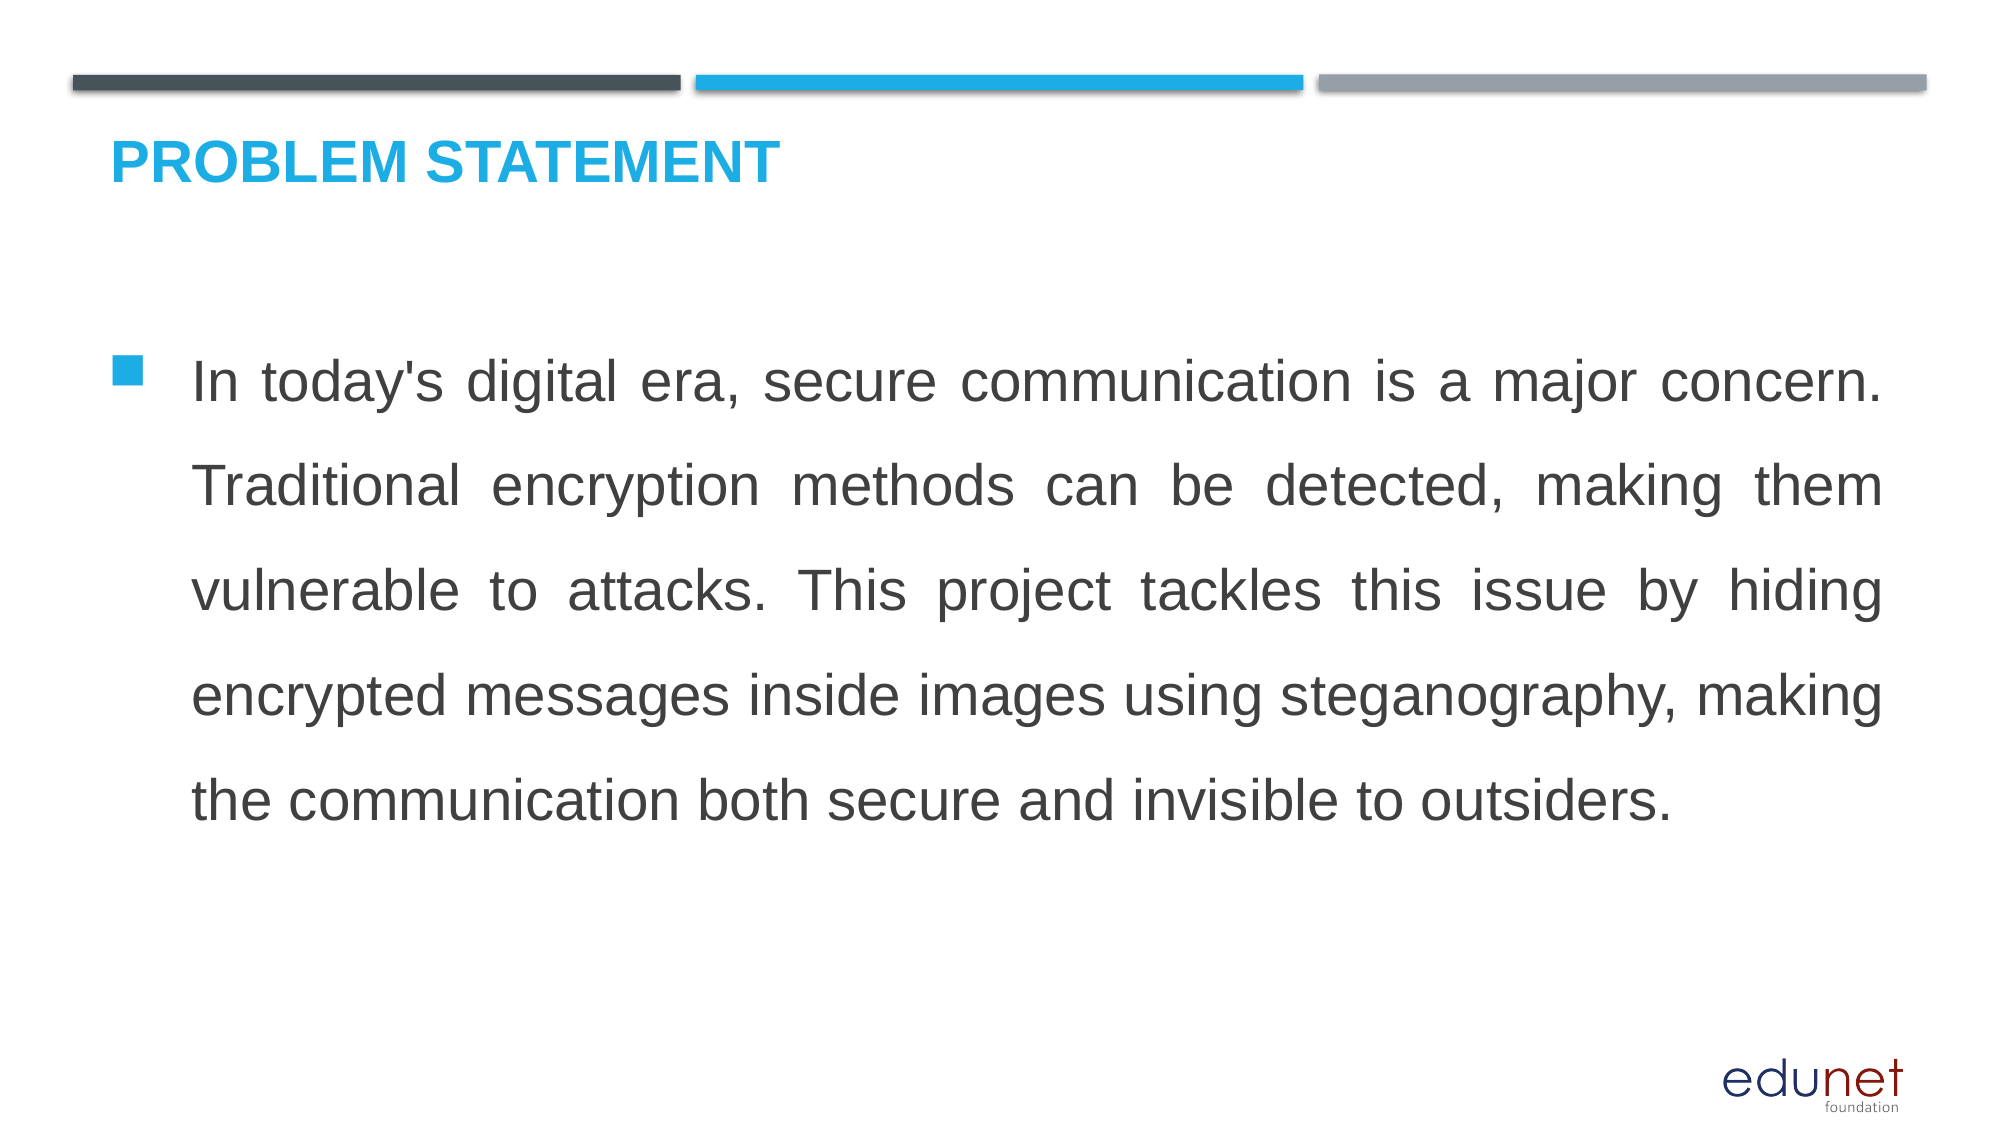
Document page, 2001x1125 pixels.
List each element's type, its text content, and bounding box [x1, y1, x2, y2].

title Problem Statement [95, 115, 1905, 203]
picture [1719, 1056, 1905, 1116]
list In today's digital era, secure communication is a major concern. Traditional encryption methods can be detected, making them vulnerable to attacks. This project tackles this issue by hiding encrypted messages inside images using steganography, making the communication both secure and invisible to outsiders. [92, 223, 1902, 916]
